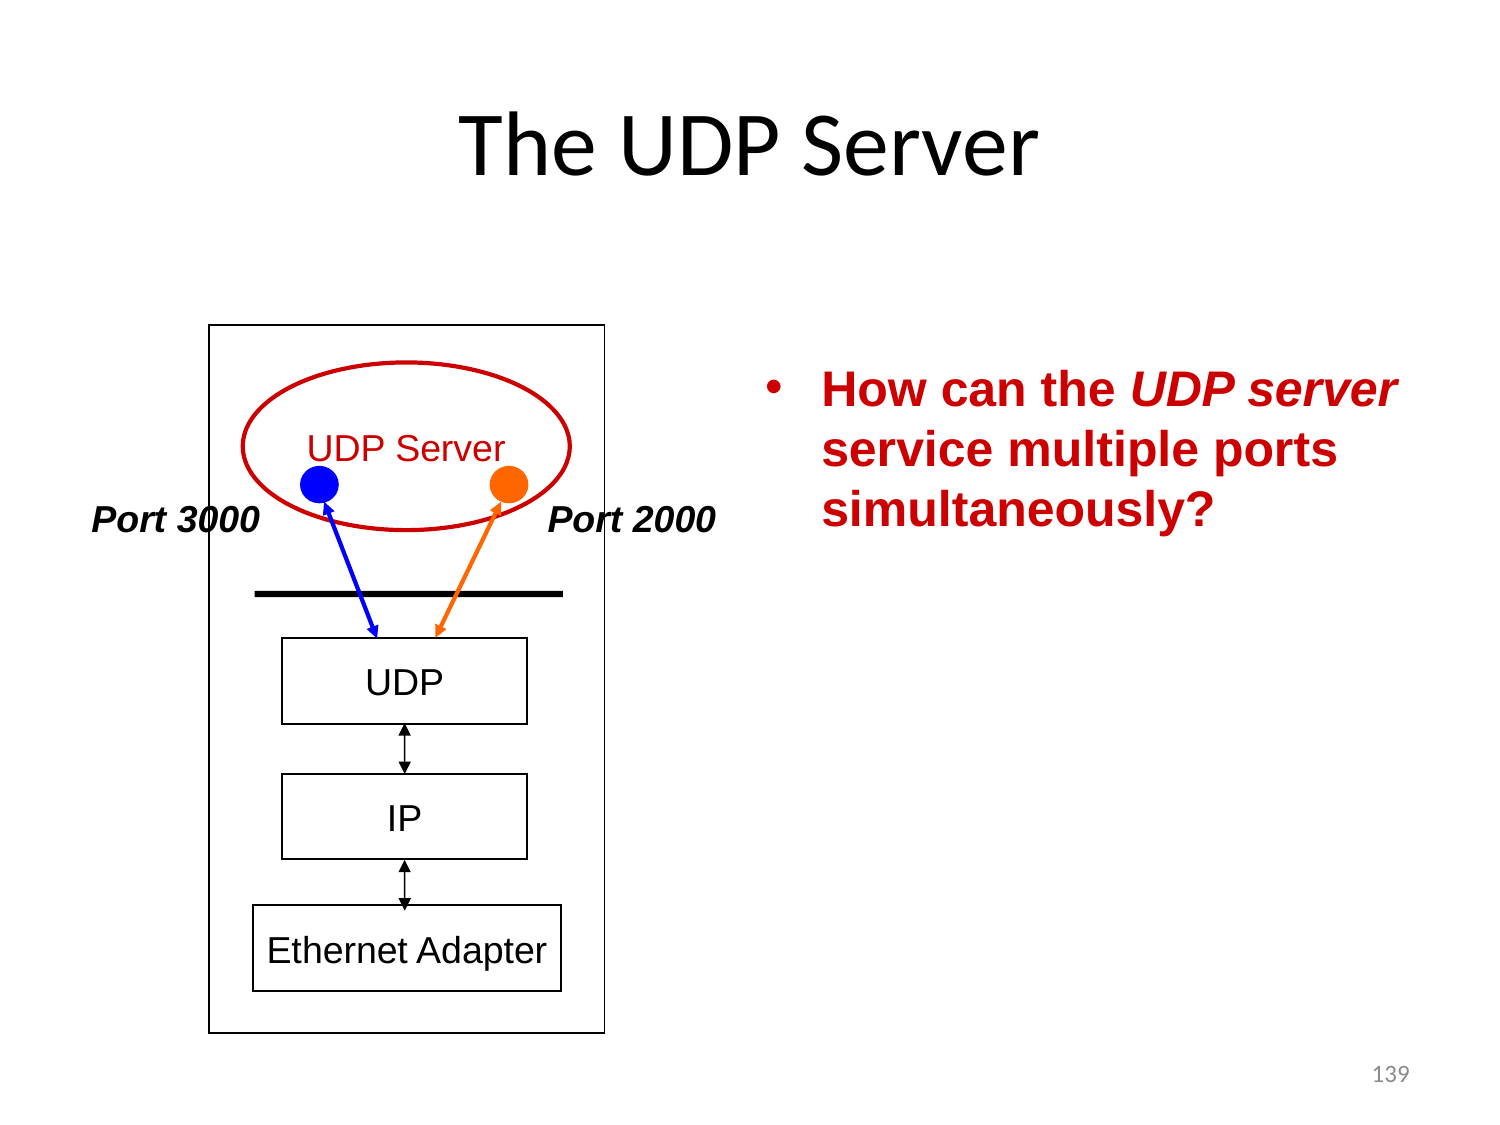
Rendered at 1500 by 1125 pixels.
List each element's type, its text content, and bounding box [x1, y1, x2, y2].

list How can the UDP server service multiple ports simultaneously? [750, 348, 1450, 1025]
title The UDP Server [75, 45, 1425, 233]
text_box [435, 501, 502, 638]
text_box Port 3000 [76, 487, 275, 548]
text_box [208, 324, 605, 1033]
text_box [490, 466, 528, 503]
text_box [322, 501, 379, 639]
text_box Port 2000 [532, 487, 731, 548]
slide_number 139 [1074, 1042, 1425, 1103]
text_box [300, 466, 339, 503]
